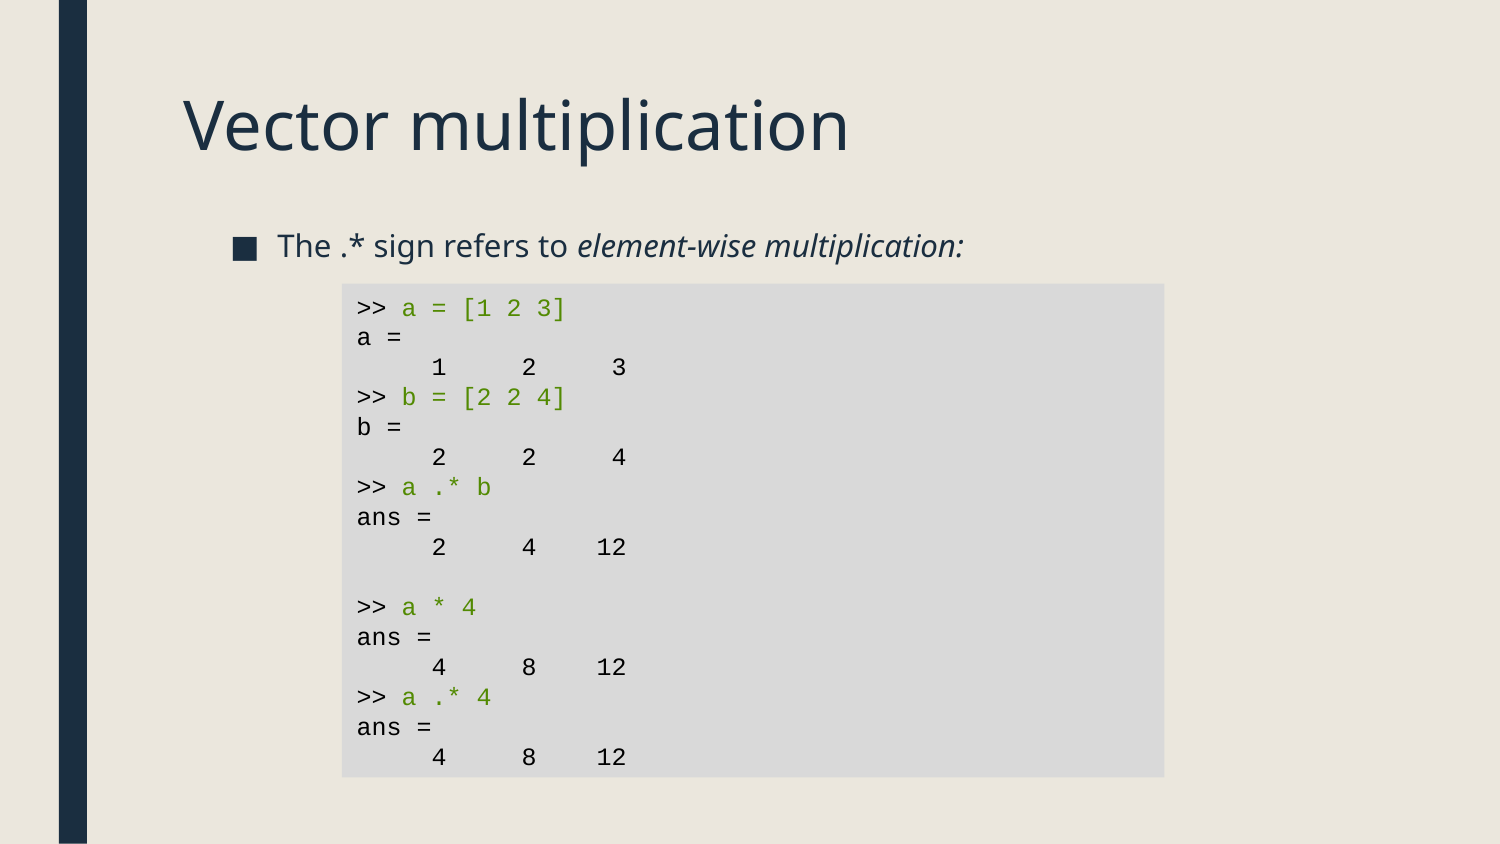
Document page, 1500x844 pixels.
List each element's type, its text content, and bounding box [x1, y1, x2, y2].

title Vector multiplication [168, 84, 1351, 268]
text_box >> a = [1 2 3] a = 1 2 3 >> b = [2 2 4] b = 2 2 4 >> a .* b ans = 2 4 12 >> a * 4 ans = 4 8 12 >> a .* 4 ans = 4 8 12 [341, 283, 1165, 778]
list The .* sign refers to element-wise multiplication: [215, 221, 1086, 714]
